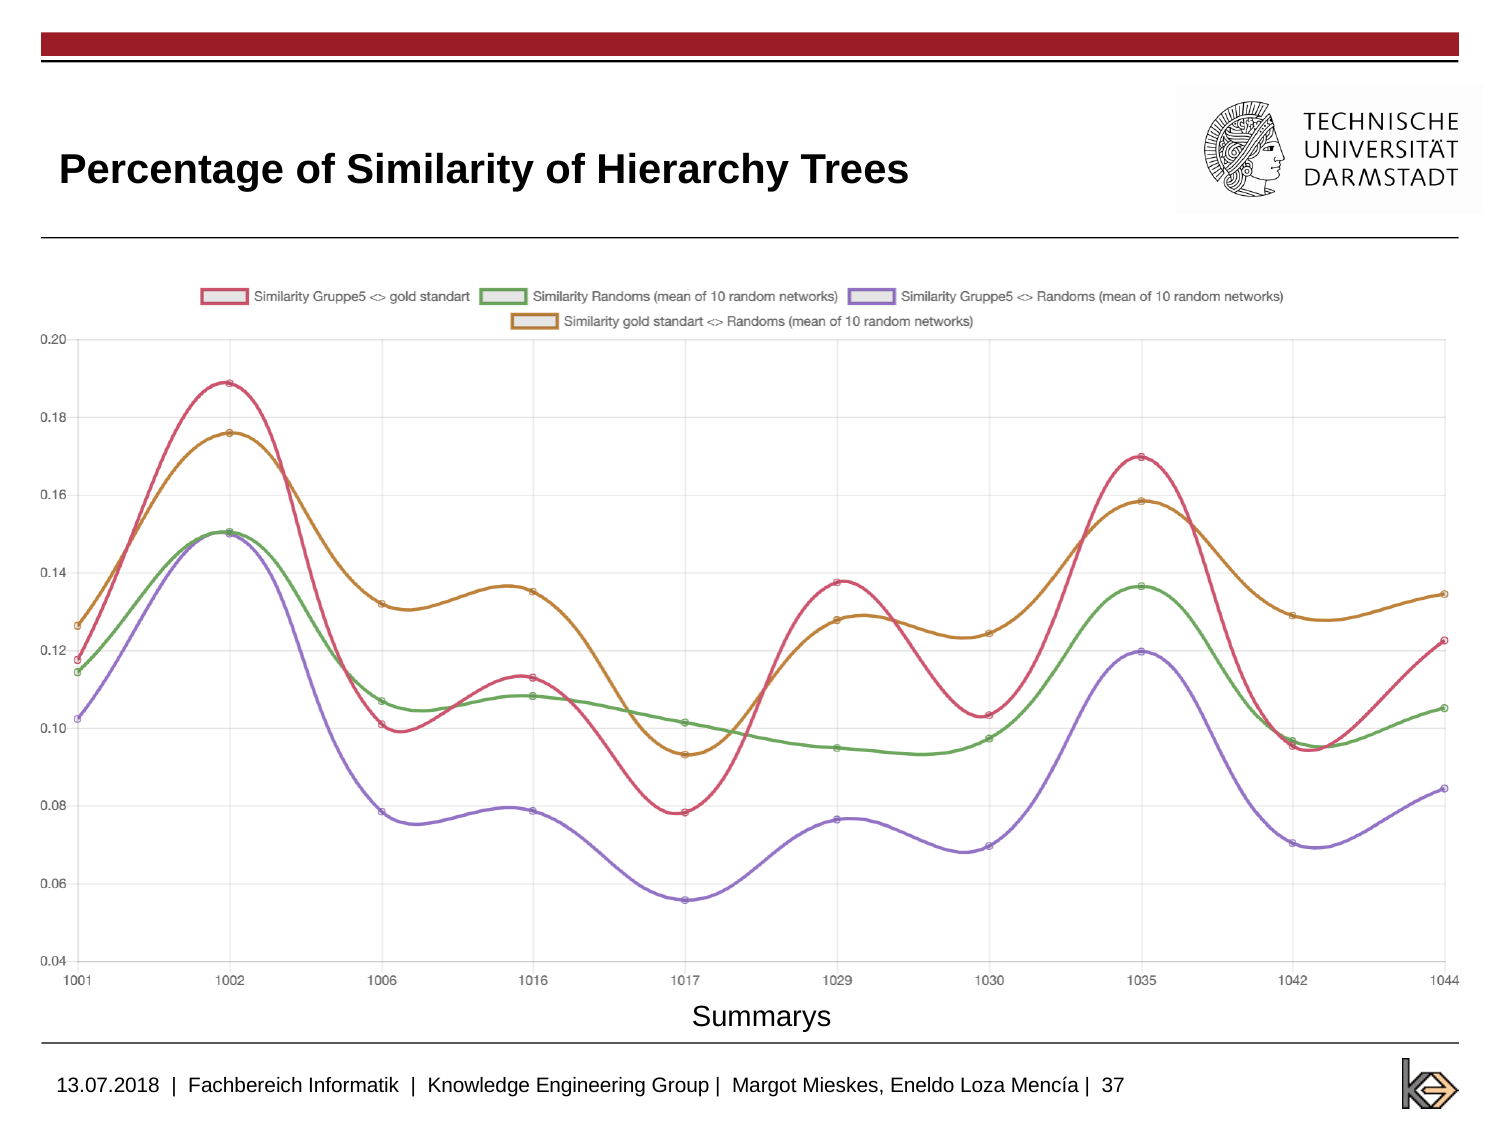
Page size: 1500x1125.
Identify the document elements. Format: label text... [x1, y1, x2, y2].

picture [34, 280, 1461, 1008]
picture [1175, 84, 1483, 214]
picture [1402, 1058, 1459, 1109]
text_box Summarys [70, 1017, 1454, 1040]
text_box [58, 80, 1149, 218]
